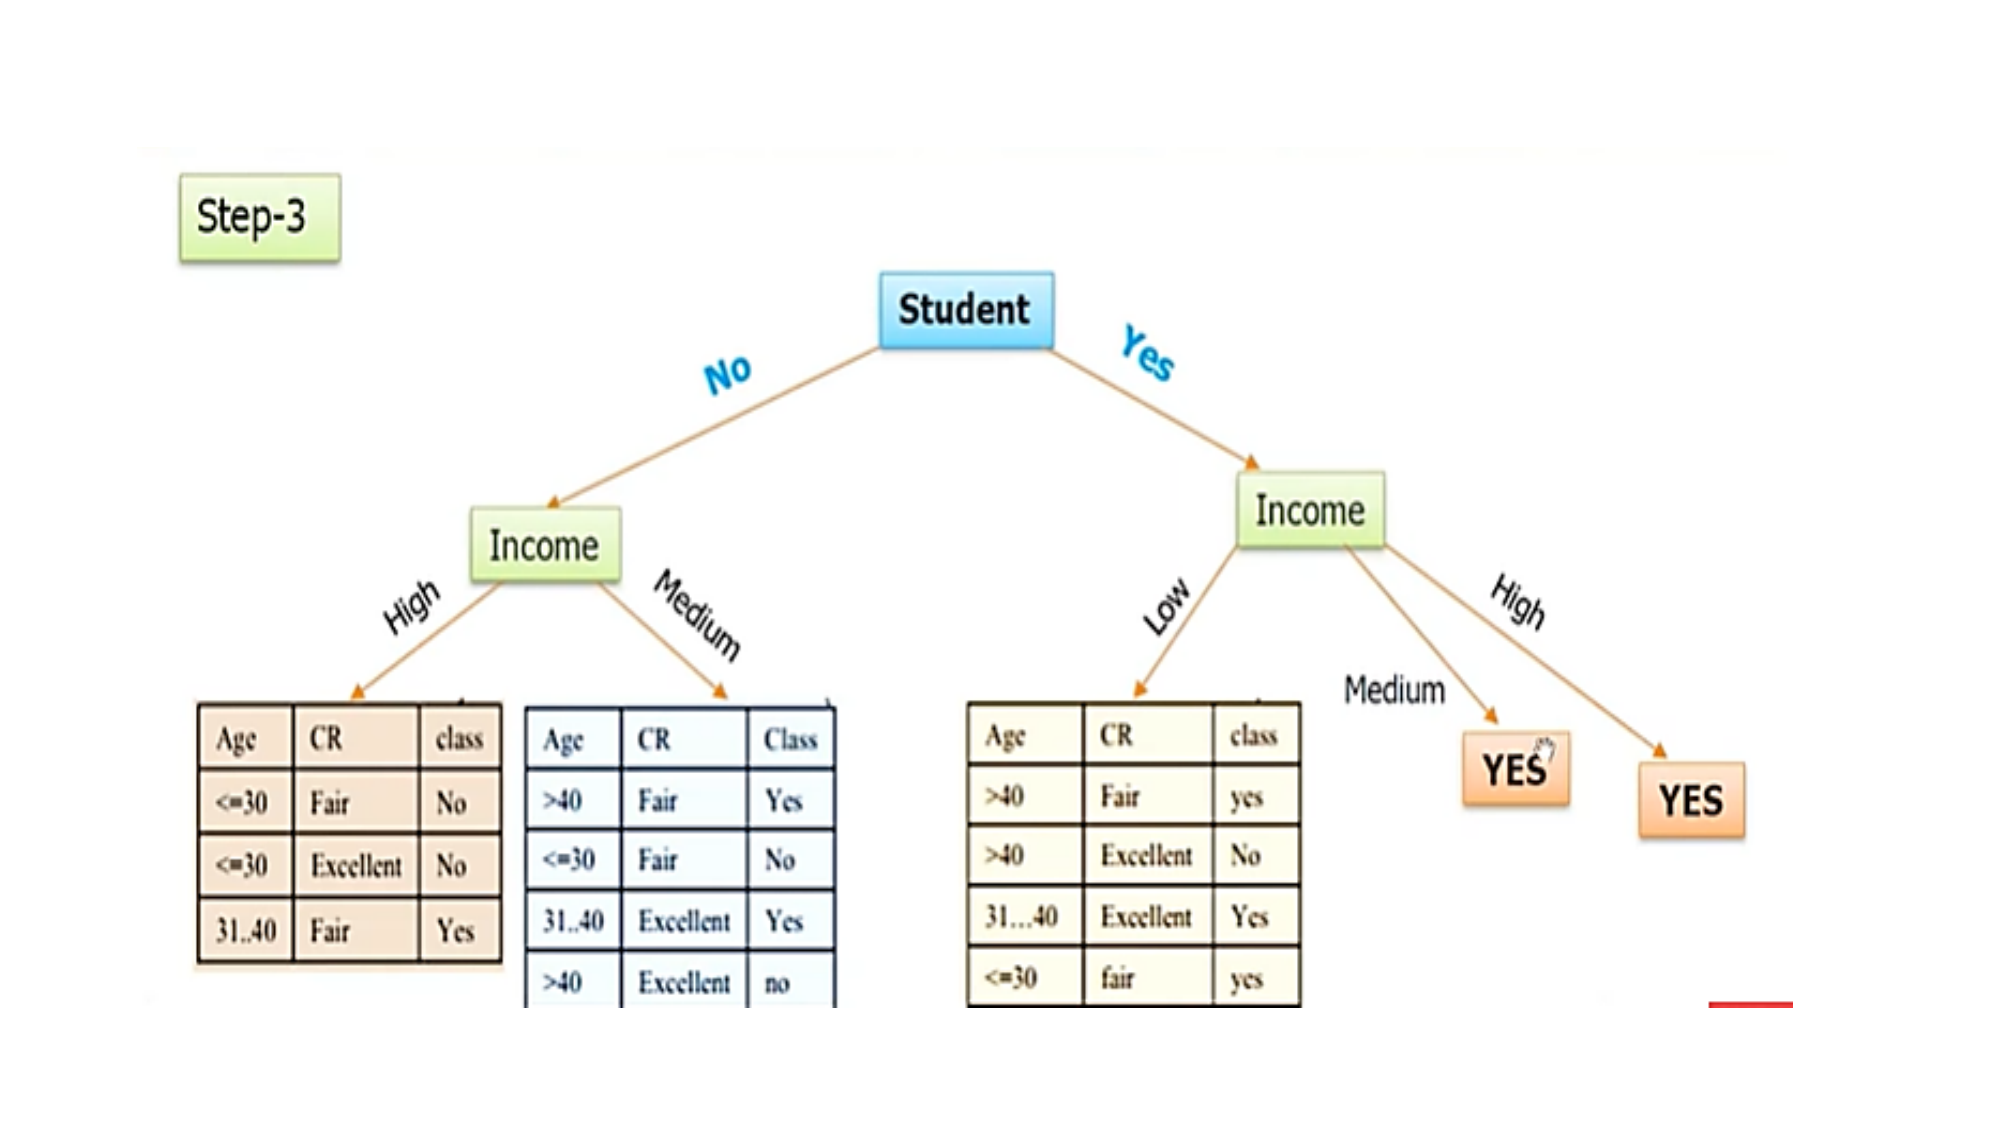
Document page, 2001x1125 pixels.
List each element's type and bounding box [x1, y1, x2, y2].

list [137, 147, 1793, 1008]
